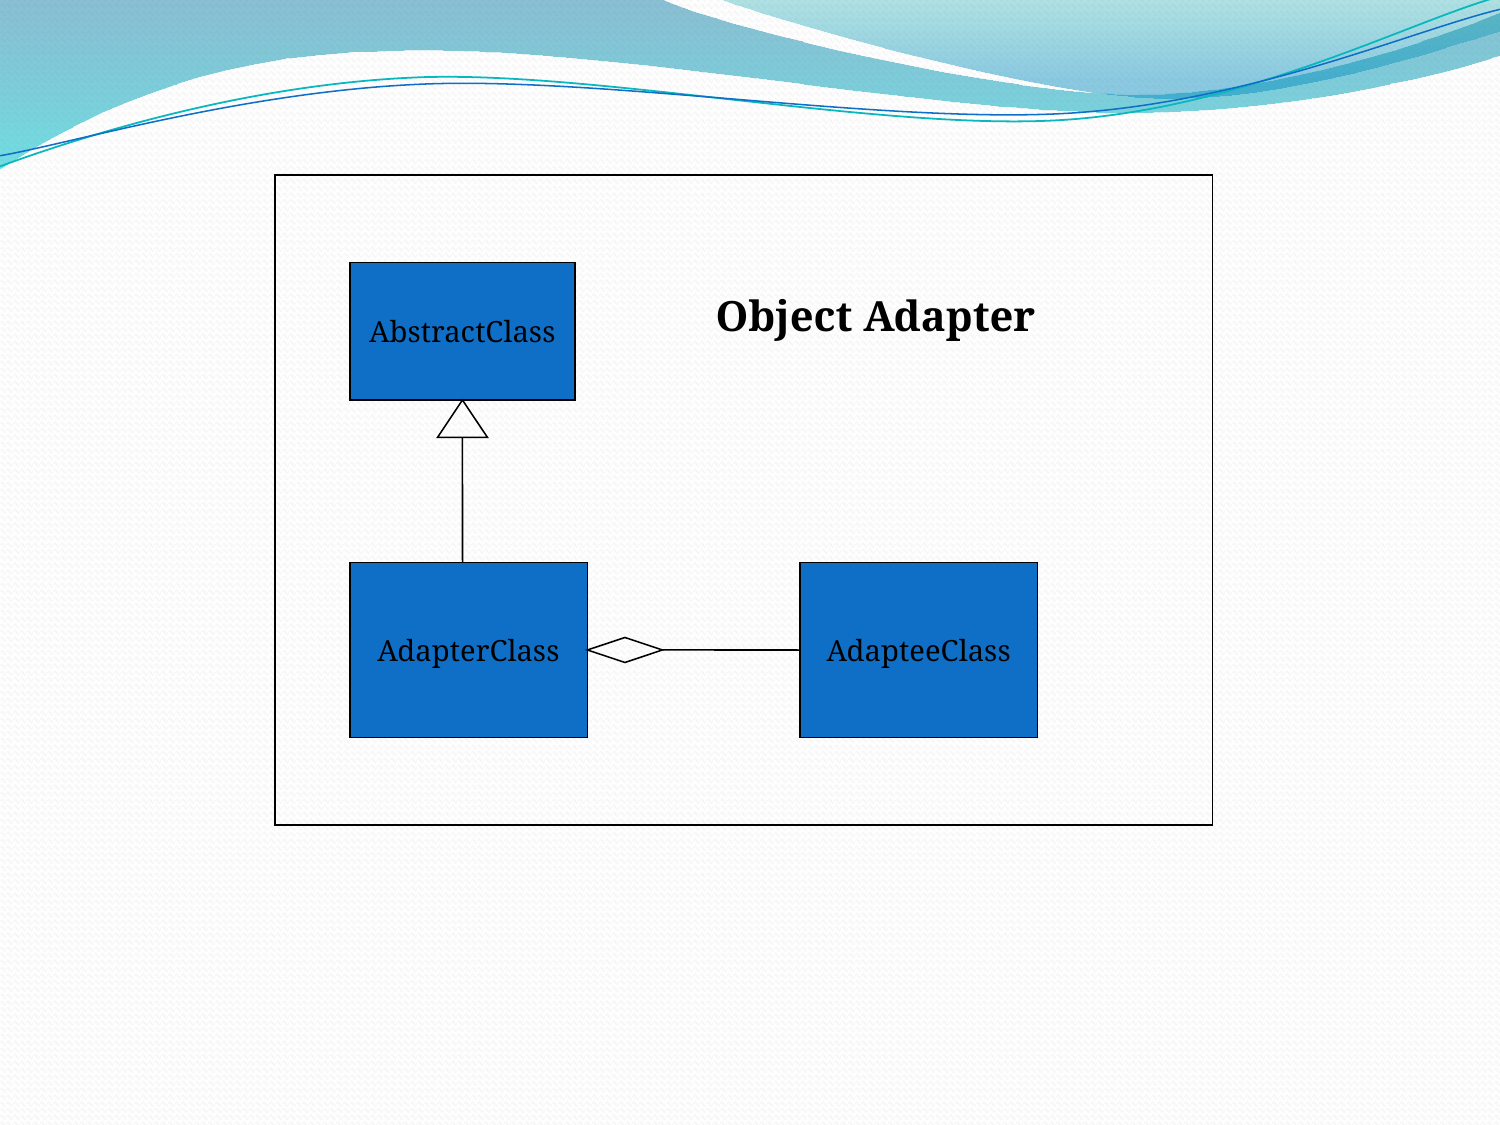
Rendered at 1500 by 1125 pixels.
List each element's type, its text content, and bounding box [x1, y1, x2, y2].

text_box Object Adapter [275, 174, 1213, 825]
